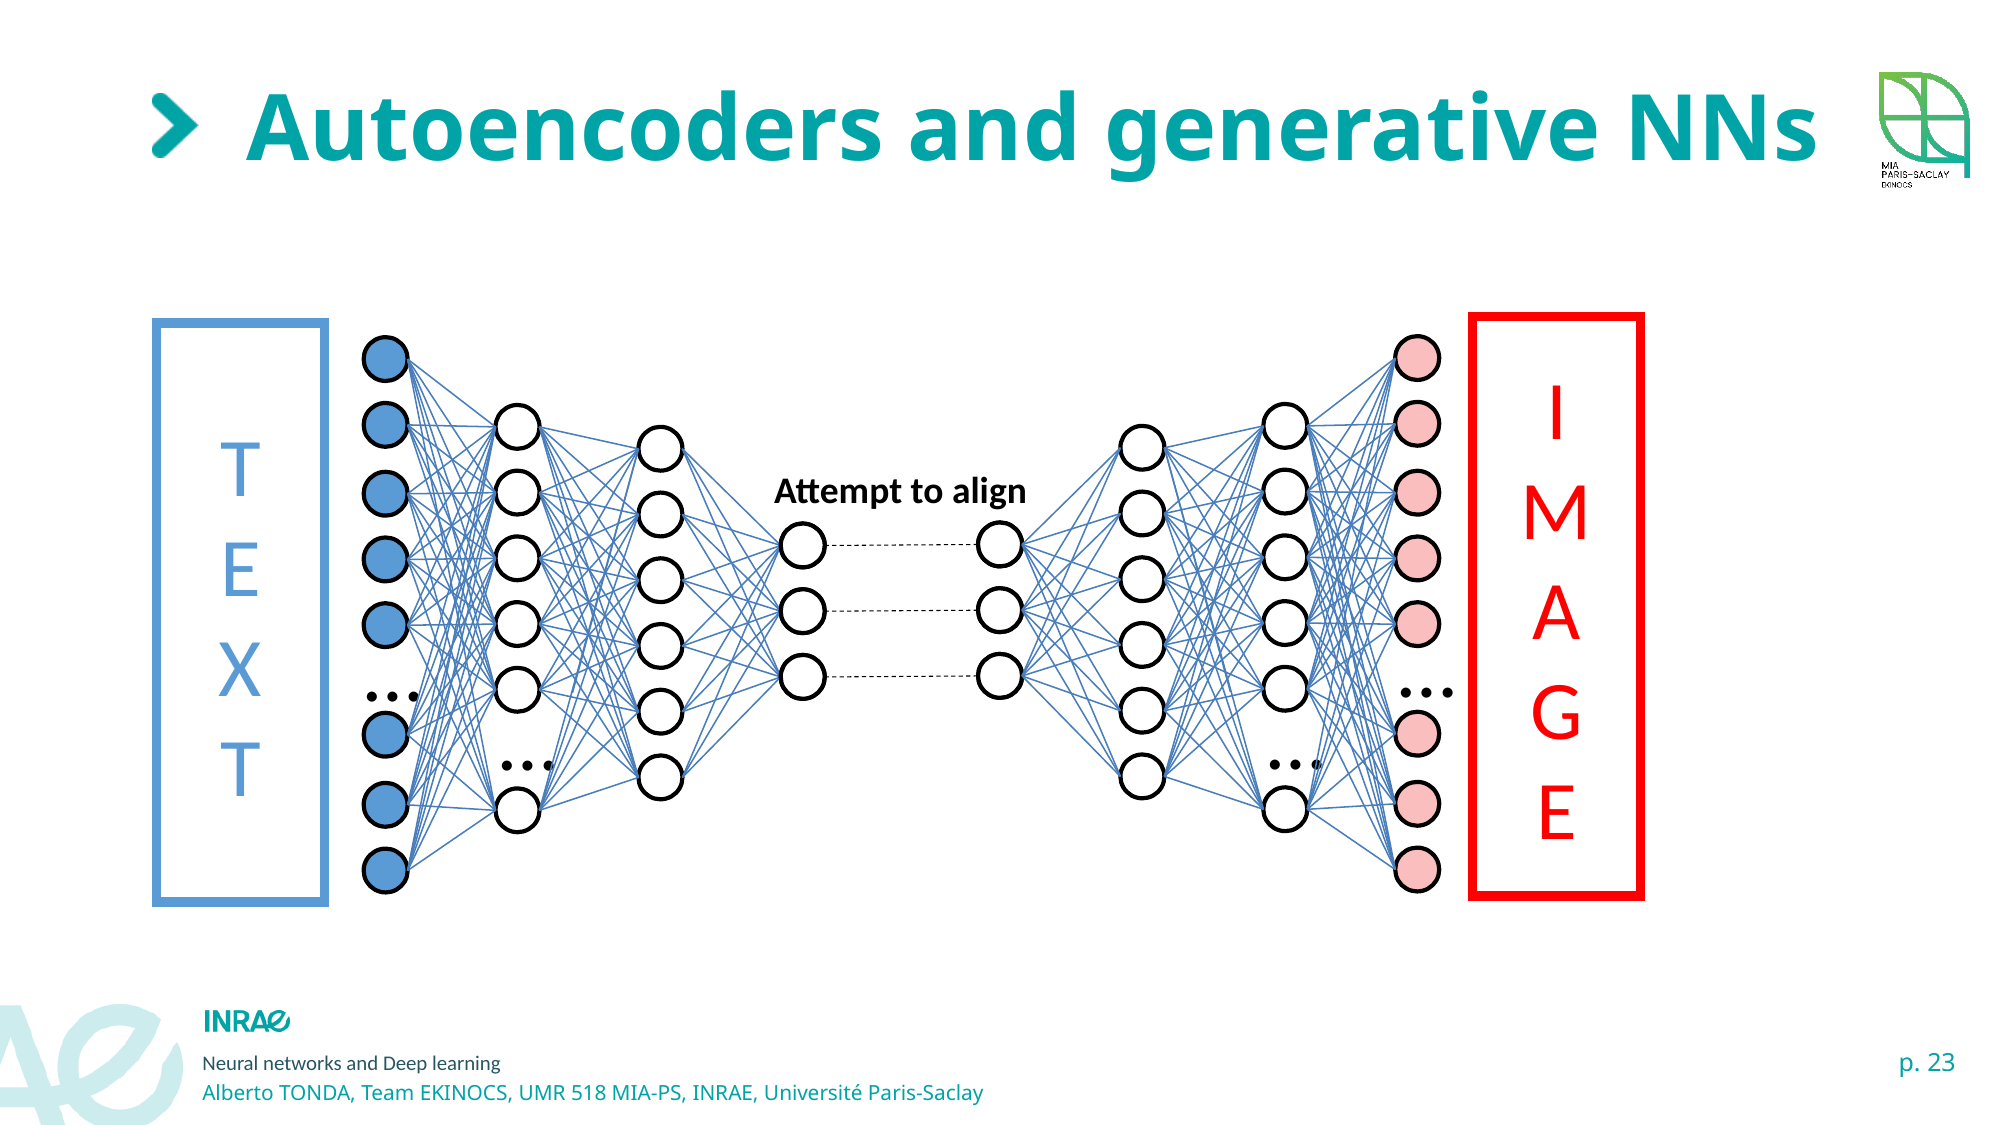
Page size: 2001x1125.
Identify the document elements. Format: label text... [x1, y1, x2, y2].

text_box [639, 558, 682, 603]
text_box I M A G E [1471, 316, 1642, 897]
text_box [978, 653, 1022, 698]
text_box T E X T [155, 322, 326, 903]
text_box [1164, 644, 1264, 710]
text_box … [496, 680, 539, 795]
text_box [539, 514, 639, 580]
text_box [363, 471, 407, 516]
text_box … [349, 611, 407, 726]
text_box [1307, 358, 1396, 423]
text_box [1164, 513, 1264, 579]
text_box [363, 337, 408, 381]
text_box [539, 580, 639, 645]
text_box [363, 402, 407, 447]
text_box [1396, 470, 1440, 515]
text_box [781, 589, 825, 634]
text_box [539, 645, 639, 711]
text_box [363, 782, 407, 827]
picture [0, 996, 329, 1125]
text_box [496, 470, 539, 515]
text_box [682, 514, 781, 545]
text_box [781, 654, 825, 699]
text_box [1396, 722, 1440, 756]
text_box [1395, 847, 1440, 892]
text_box [1263, 403, 1307, 448]
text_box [1164, 710, 1264, 776]
text_box [781, 523, 825, 568]
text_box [1164, 579, 1264, 644]
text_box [1022, 513, 1121, 544]
text_box [639, 492, 682, 537]
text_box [539, 777, 639, 811]
picture [152, 93, 200, 158]
text_box [978, 522, 1022, 567]
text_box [1307, 425, 1396, 870]
text_box [368, 603, 403, 611]
text_box … [1396, 607, 1450, 722]
text_box [1121, 557, 1164, 602]
text_box [363, 537, 407, 582]
text_box [639, 755, 683, 800]
text_box [363, 848, 408, 893]
title Autoencoders and generative NNs [137, 59, 1863, 203]
text_box [1396, 781, 1440, 826]
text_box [1022, 447, 1121, 513]
text_box [496, 795, 540, 833]
text_box [639, 689, 682, 734]
text_box [496, 536, 539, 581]
text_box [1120, 425, 1164, 470]
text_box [682, 448, 781, 514]
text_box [407, 359, 496, 424]
text_box [978, 588, 1022, 633]
text_box [1121, 688, 1164, 733]
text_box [1164, 776, 1264, 810]
text_box [639, 426, 683, 471]
text_box [1265, 666, 1305, 679]
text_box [407, 426, 496, 871]
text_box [682, 545, 781, 611]
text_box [539, 448, 639, 514]
text_box [497, 667, 538, 680]
text_box [1121, 491, 1164, 536]
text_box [539, 426, 639, 448]
text_box [1264, 601, 1307, 645]
text_box [1396, 401, 1440, 446]
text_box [1022, 675, 1121, 777]
text_box [1264, 469, 1307, 514]
text_box [1403, 602, 1431, 607]
text_box [1396, 536, 1440, 581]
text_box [1164, 425, 1264, 447]
text_box [496, 602, 539, 646]
text_box [1120, 754, 1164, 799]
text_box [682, 611, 781, 676]
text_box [1022, 610, 1121, 675]
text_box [682, 676, 781, 778]
text_box [1121, 623, 1164, 667]
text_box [1164, 447, 1264, 513]
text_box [539, 711, 639, 777]
text_box [1263, 794, 1307, 832]
text_box Attempt to align [781, 458, 1022, 519]
text_box [496, 404, 540, 449]
text_box [1264, 535, 1307, 580]
text_box [639, 624, 682, 668]
text_box [1395, 336, 1440, 380]
picture [1862, 54, 1986, 205]
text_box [1022, 544, 1121, 610]
text_box [363, 726, 407, 757]
text_box … [1264, 679, 1307, 794]
